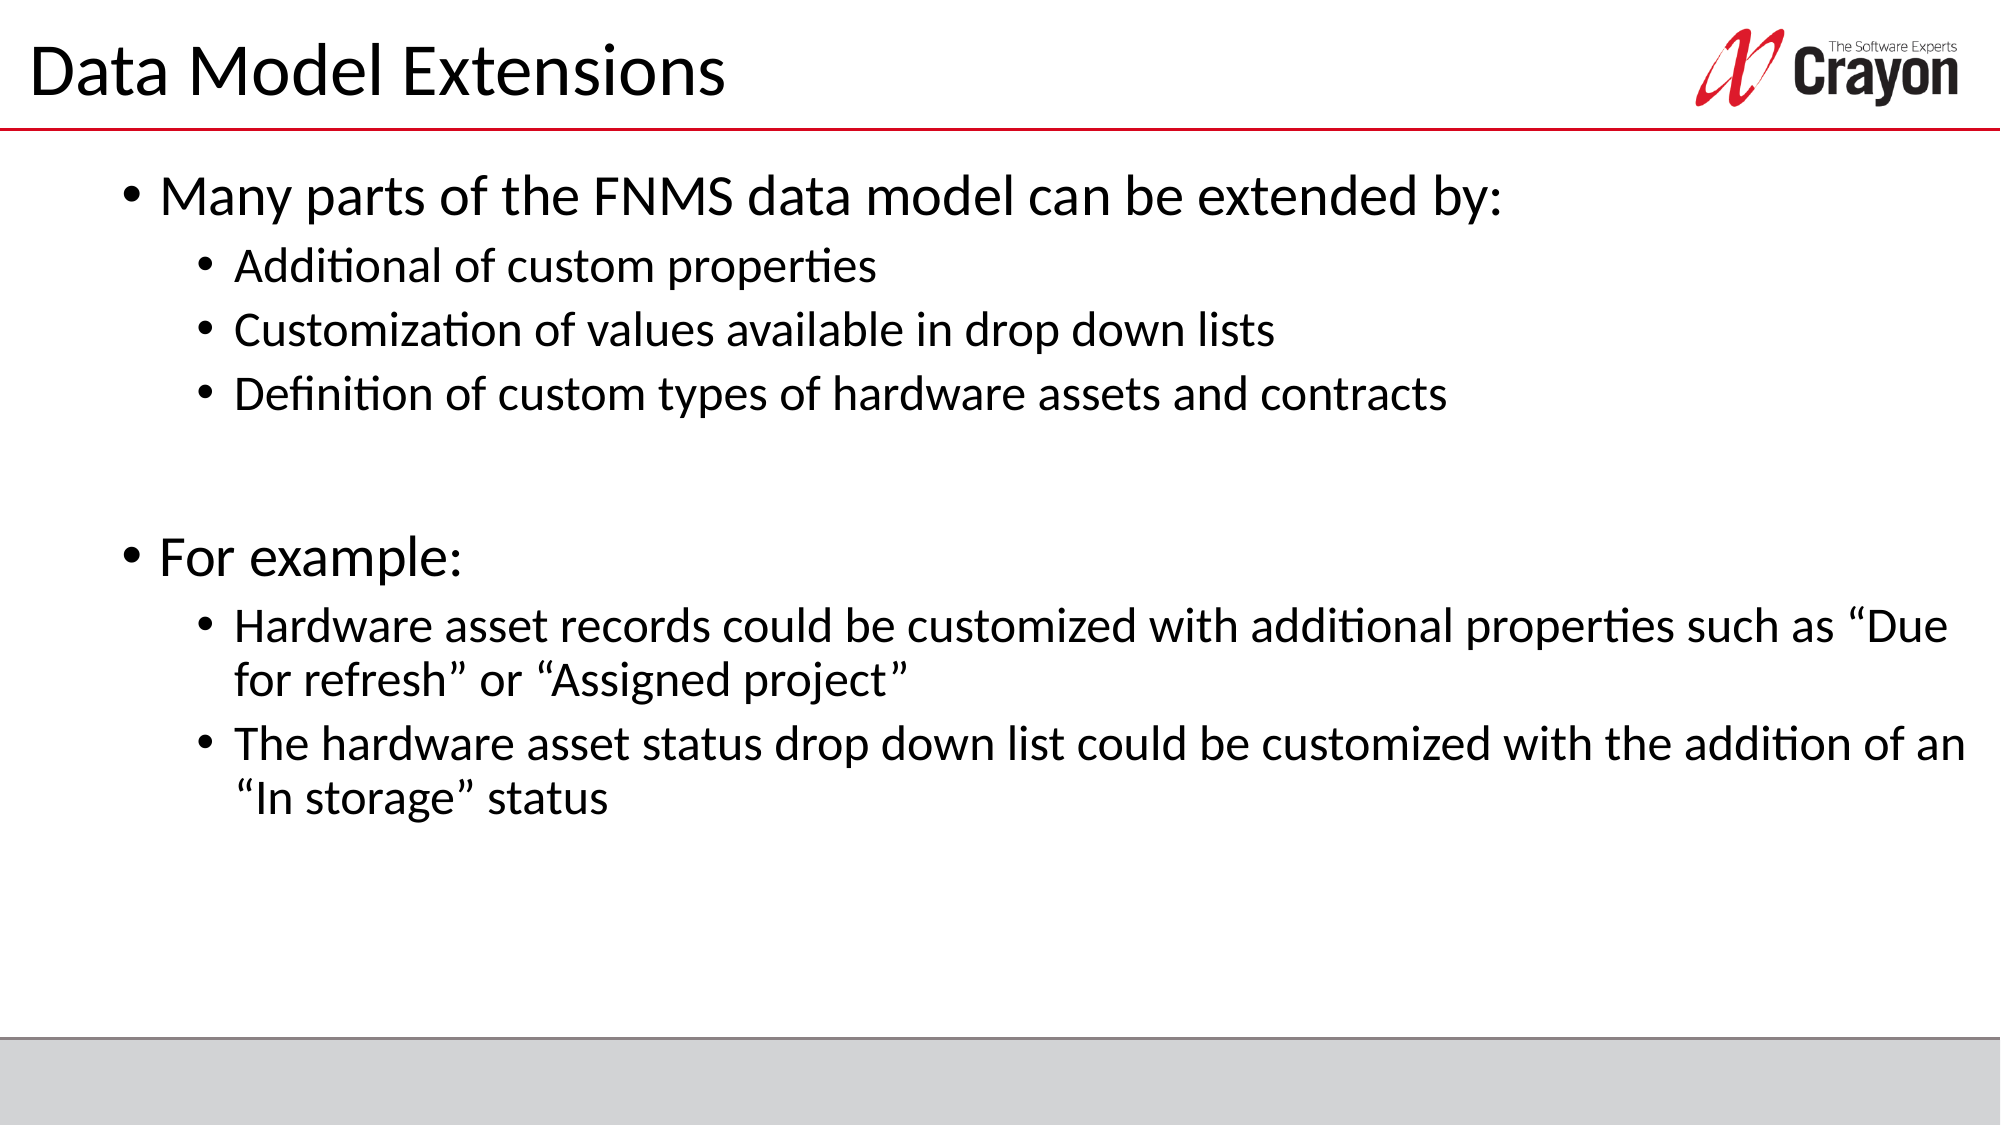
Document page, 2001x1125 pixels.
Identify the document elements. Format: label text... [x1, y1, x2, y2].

picture [1688, 13, 1979, 121]
title Data Model Extensions [14, 17, 1647, 126]
list Many parts of the FNMS data model can be extended by: Additional of custom properties Customization of values available in drop down lists Definition of custom types of hardware assets and contracts For example: Hardware asset records could be customized with additional properties such as “Due for refresh” or “Assigned project” The hardware asset status drop down list could be customized with the addition of an “In storage” status [106, 158, 2000, 950]
